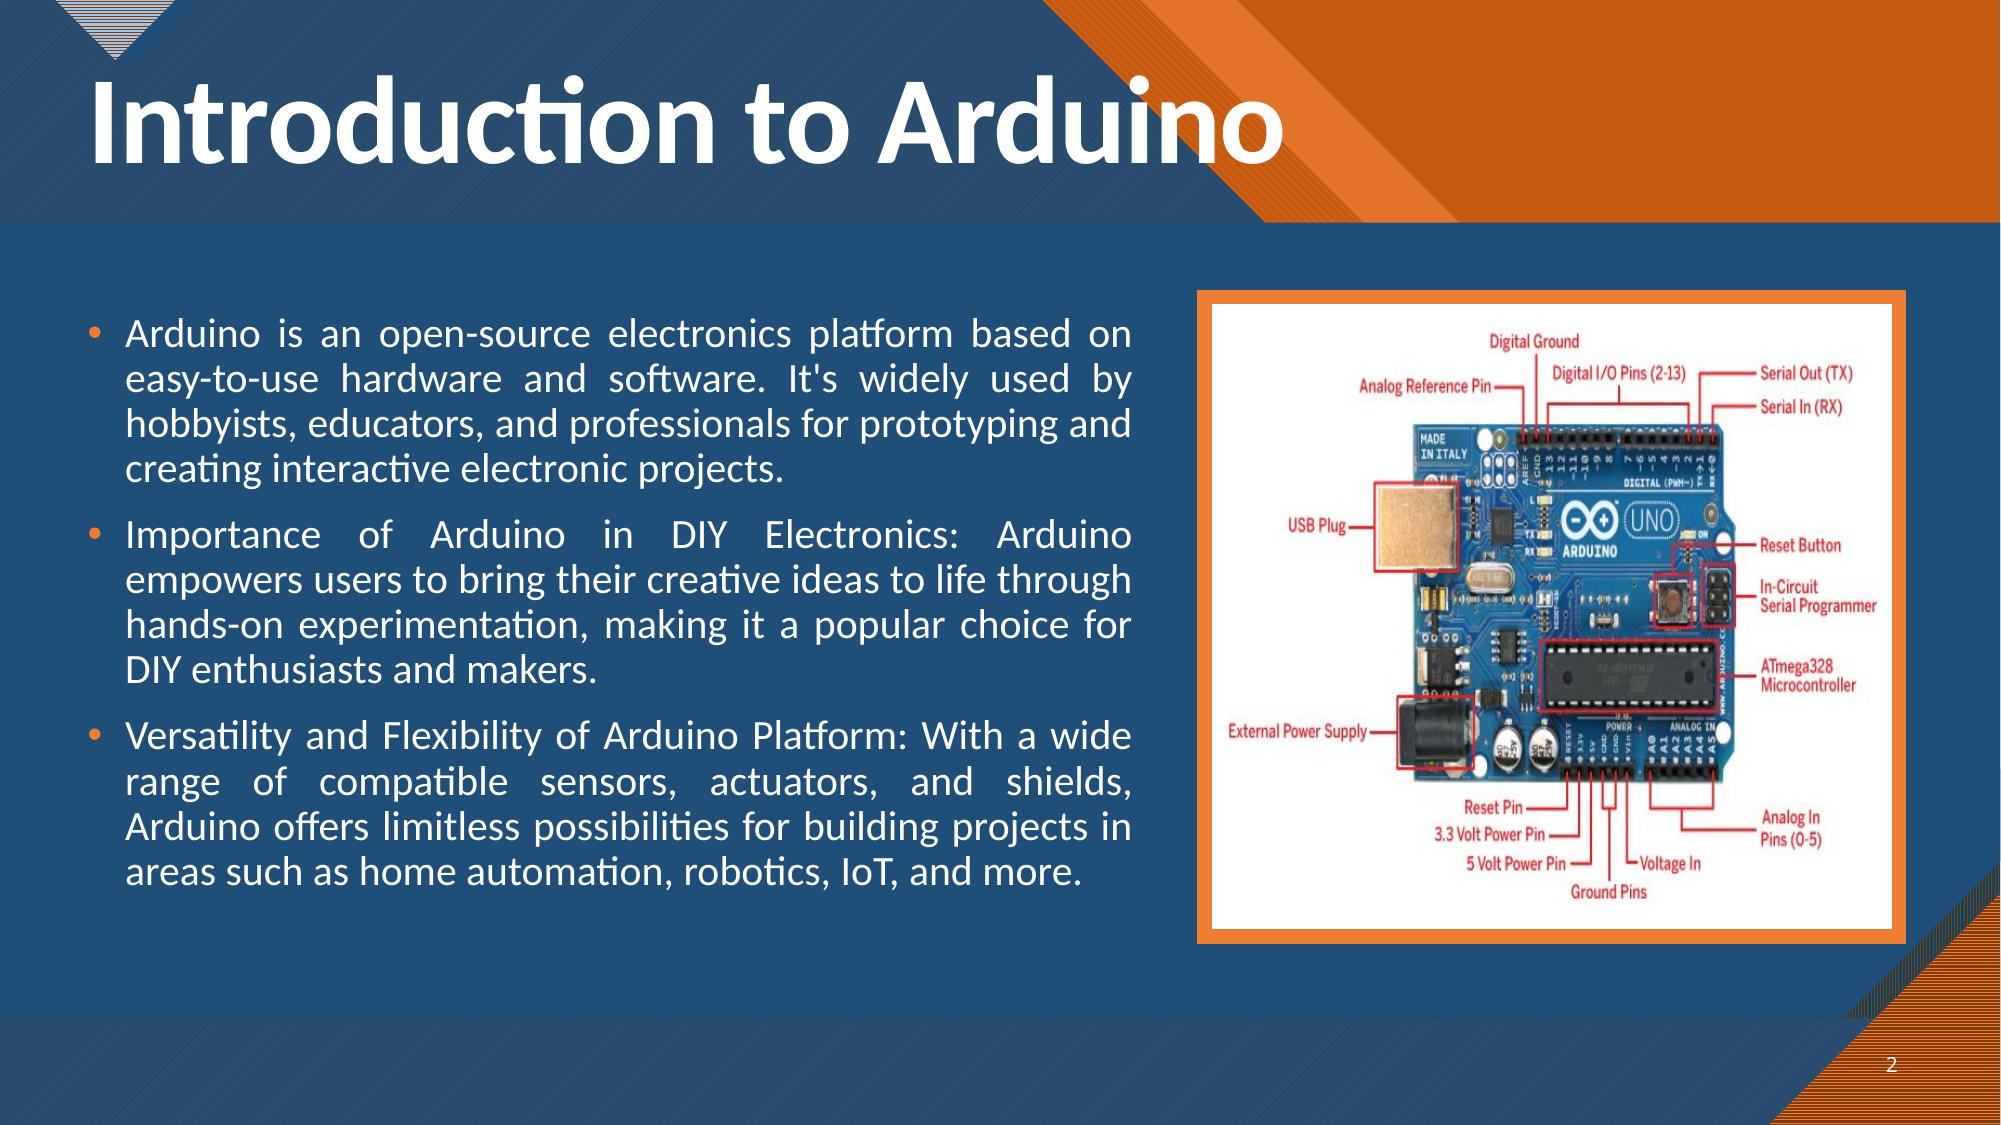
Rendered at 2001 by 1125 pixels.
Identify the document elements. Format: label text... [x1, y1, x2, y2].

slide_number 2 [1845, 1035, 1913, 1096]
picture [1211, 304, 1892, 930]
list Arduino is an open-source electronics platform based on easy-to-use hardware and software. It's widely used by hobbyists, educators, and professionals for prototyping and creating interactive electronic projects. Importance of Arduino in DIY Electronics: Arduino empowers users to bring their creative ideas to life through hands-on experimentation, making it a popular choice for DIY enthusiasts and makers. Versatility and Flexibility of Arduino Platform: With a wide range of compatible sensors, actuators, and shields, Arduino offers limitless possibilities for building projects in areas such as home automation, robotics, IoT, and more. [72, 304, 1149, 1014]
title Introduction to Arduino [72, 48, 1913, 200]
